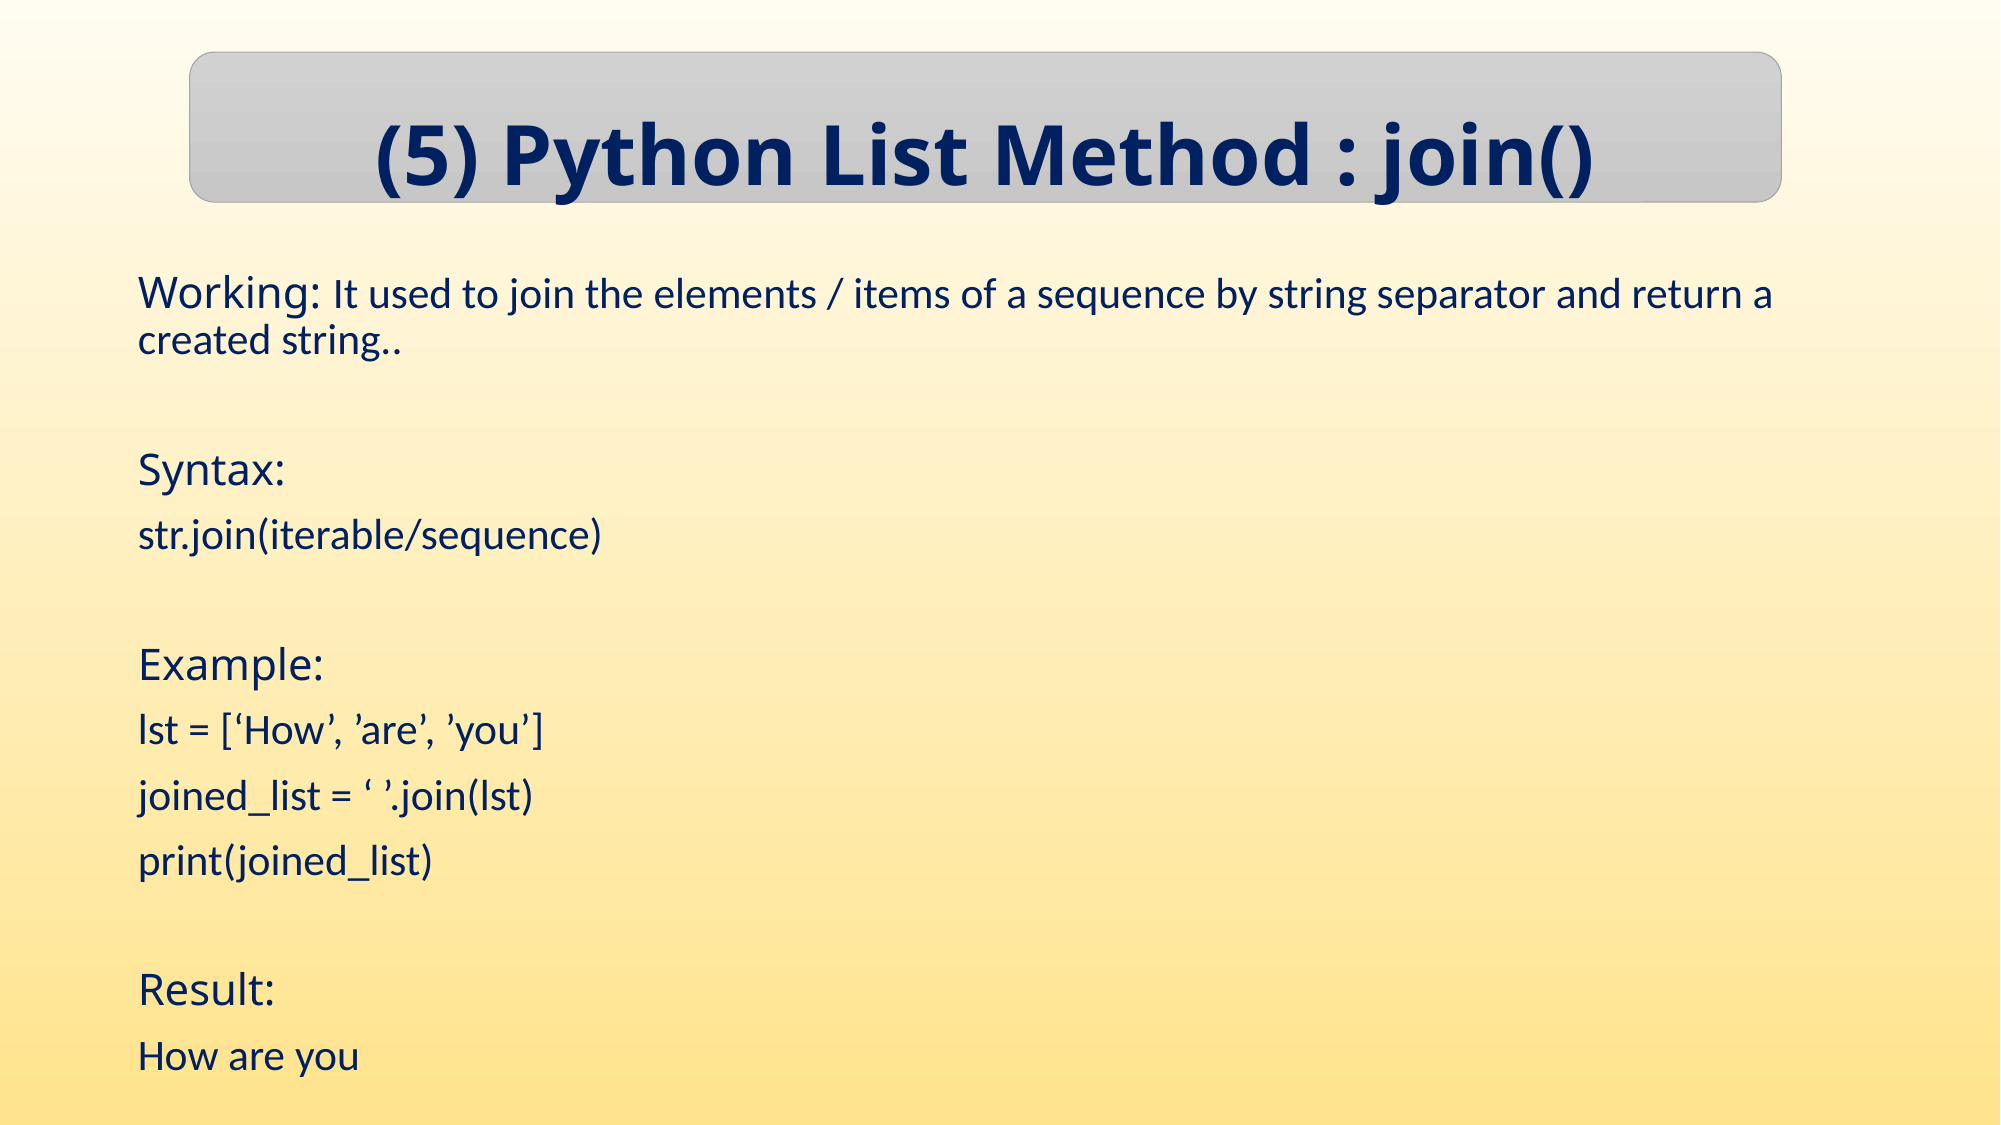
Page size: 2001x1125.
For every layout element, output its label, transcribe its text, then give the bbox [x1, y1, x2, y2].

list Working: It used to join the elements / items of a sequence by string separator and return a created string.. Syntax: str.join(iterable/sequence) Example: lst = [‘How’, ’are’, ’you’] joined_list = ‘ ’.join(lst) print(joined_list) Result: How are you [122, 263, 1848, 1090]
text_box (5) Python List Method : join() [189, 51, 1782, 203]
